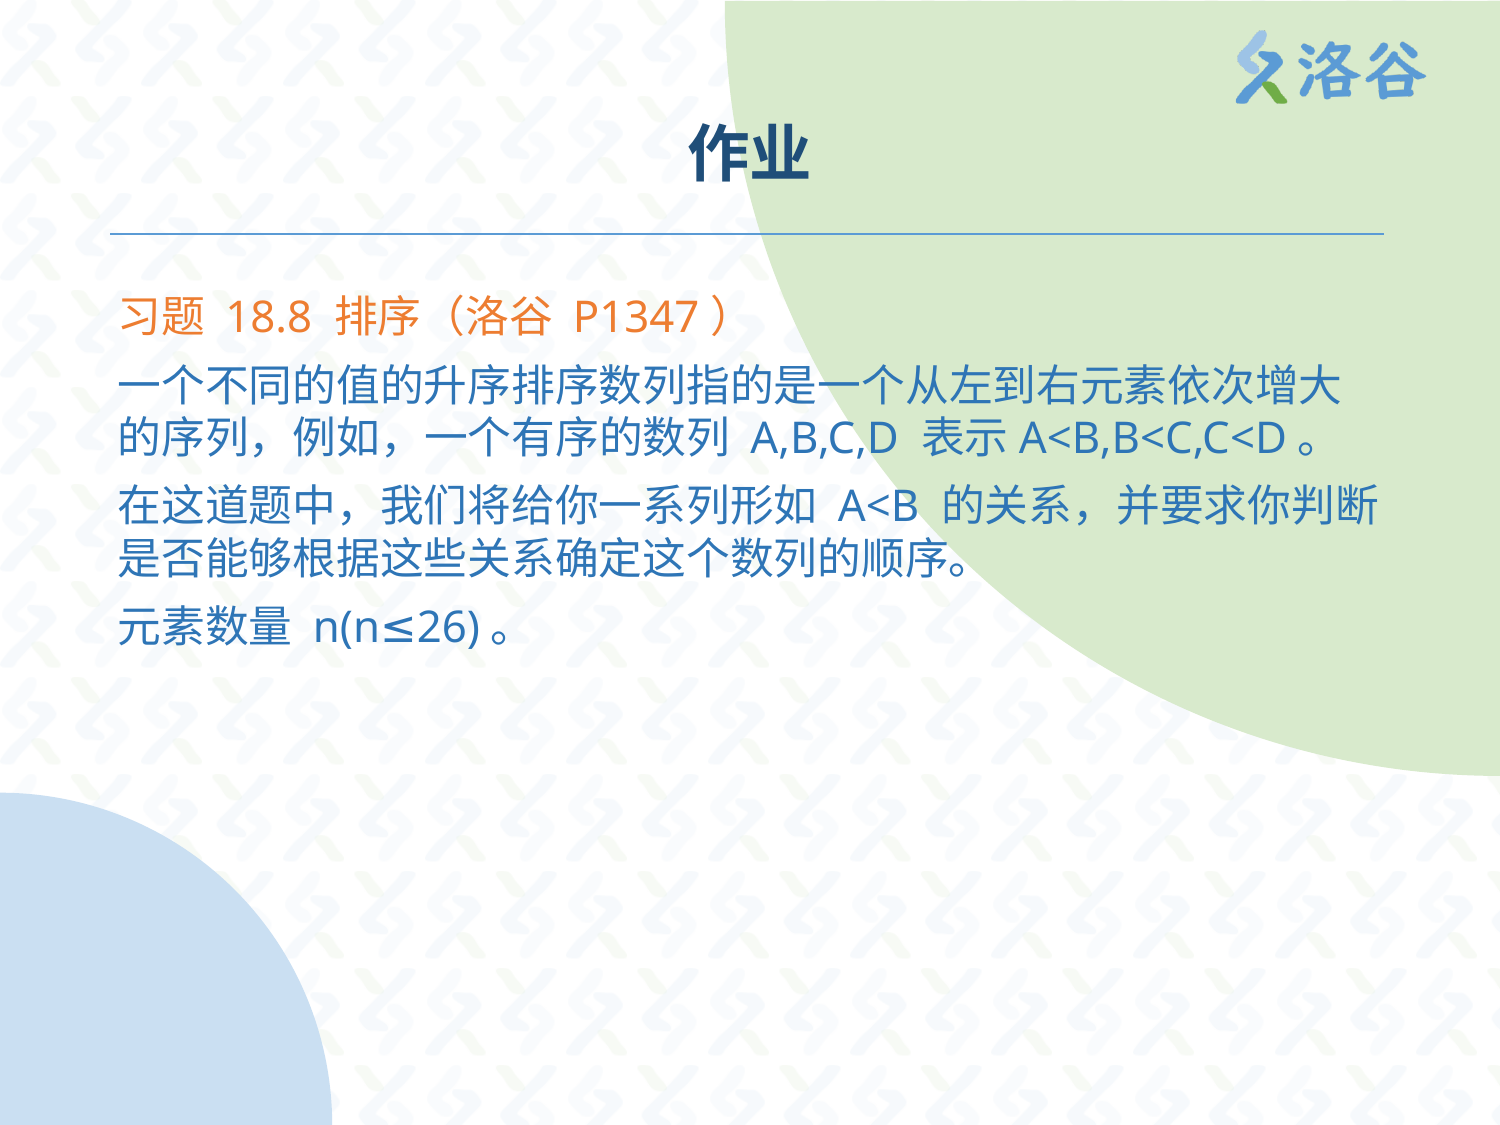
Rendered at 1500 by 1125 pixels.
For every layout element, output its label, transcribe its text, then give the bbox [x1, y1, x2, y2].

picture [1235, 26, 1427, 108]
list 习题 18.8 排序（洛谷 P1347） 一个不同的值的升序排序数列指的是一个从左到右元素依次增大的序列，例如，一个有序的数列 A,B,C,D 表示A<B,B<C,C<D。 在这道题中，我们将给你一系列形如 A<B 的关系，并要求你判断是否能够根据这些关系确定这个数列的顺序。 元素数量 n(n≤26)。 [102, 281, 1397, 1016]
title 作业 [102, 77, 1397, 198]
